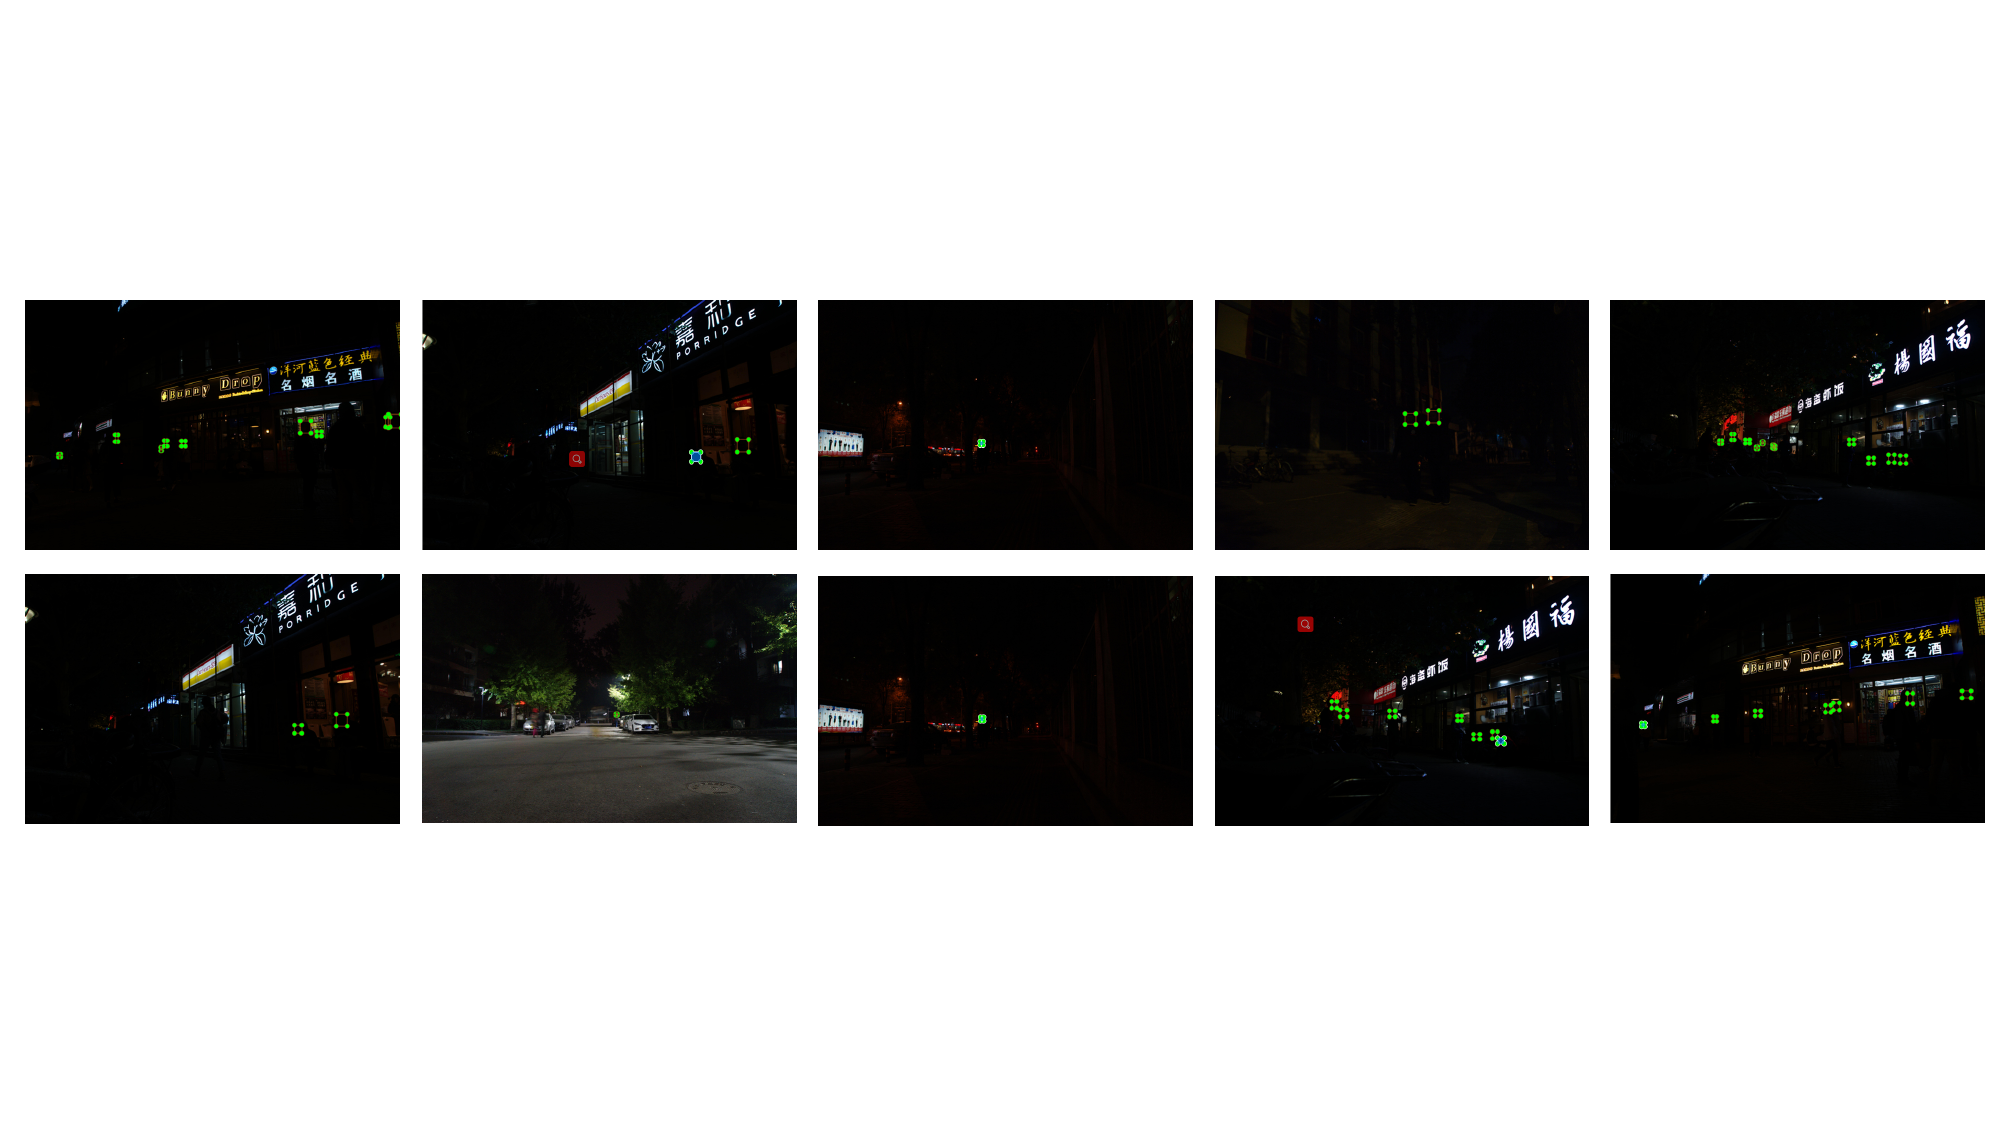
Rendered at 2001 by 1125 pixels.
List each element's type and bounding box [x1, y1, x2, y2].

picture [1215, 300, 1589, 550]
picture [1215, 576, 1589, 826]
picture [422, 574, 797, 823]
picture [422, 300, 797, 550]
picture [1610, 574, 1985, 823]
picture [1610, 300, 1985, 550]
picture [25, 300, 400, 550]
picture [818, 300, 1193, 550]
picture [25, 574, 400, 824]
picture [818, 576, 1193, 826]
